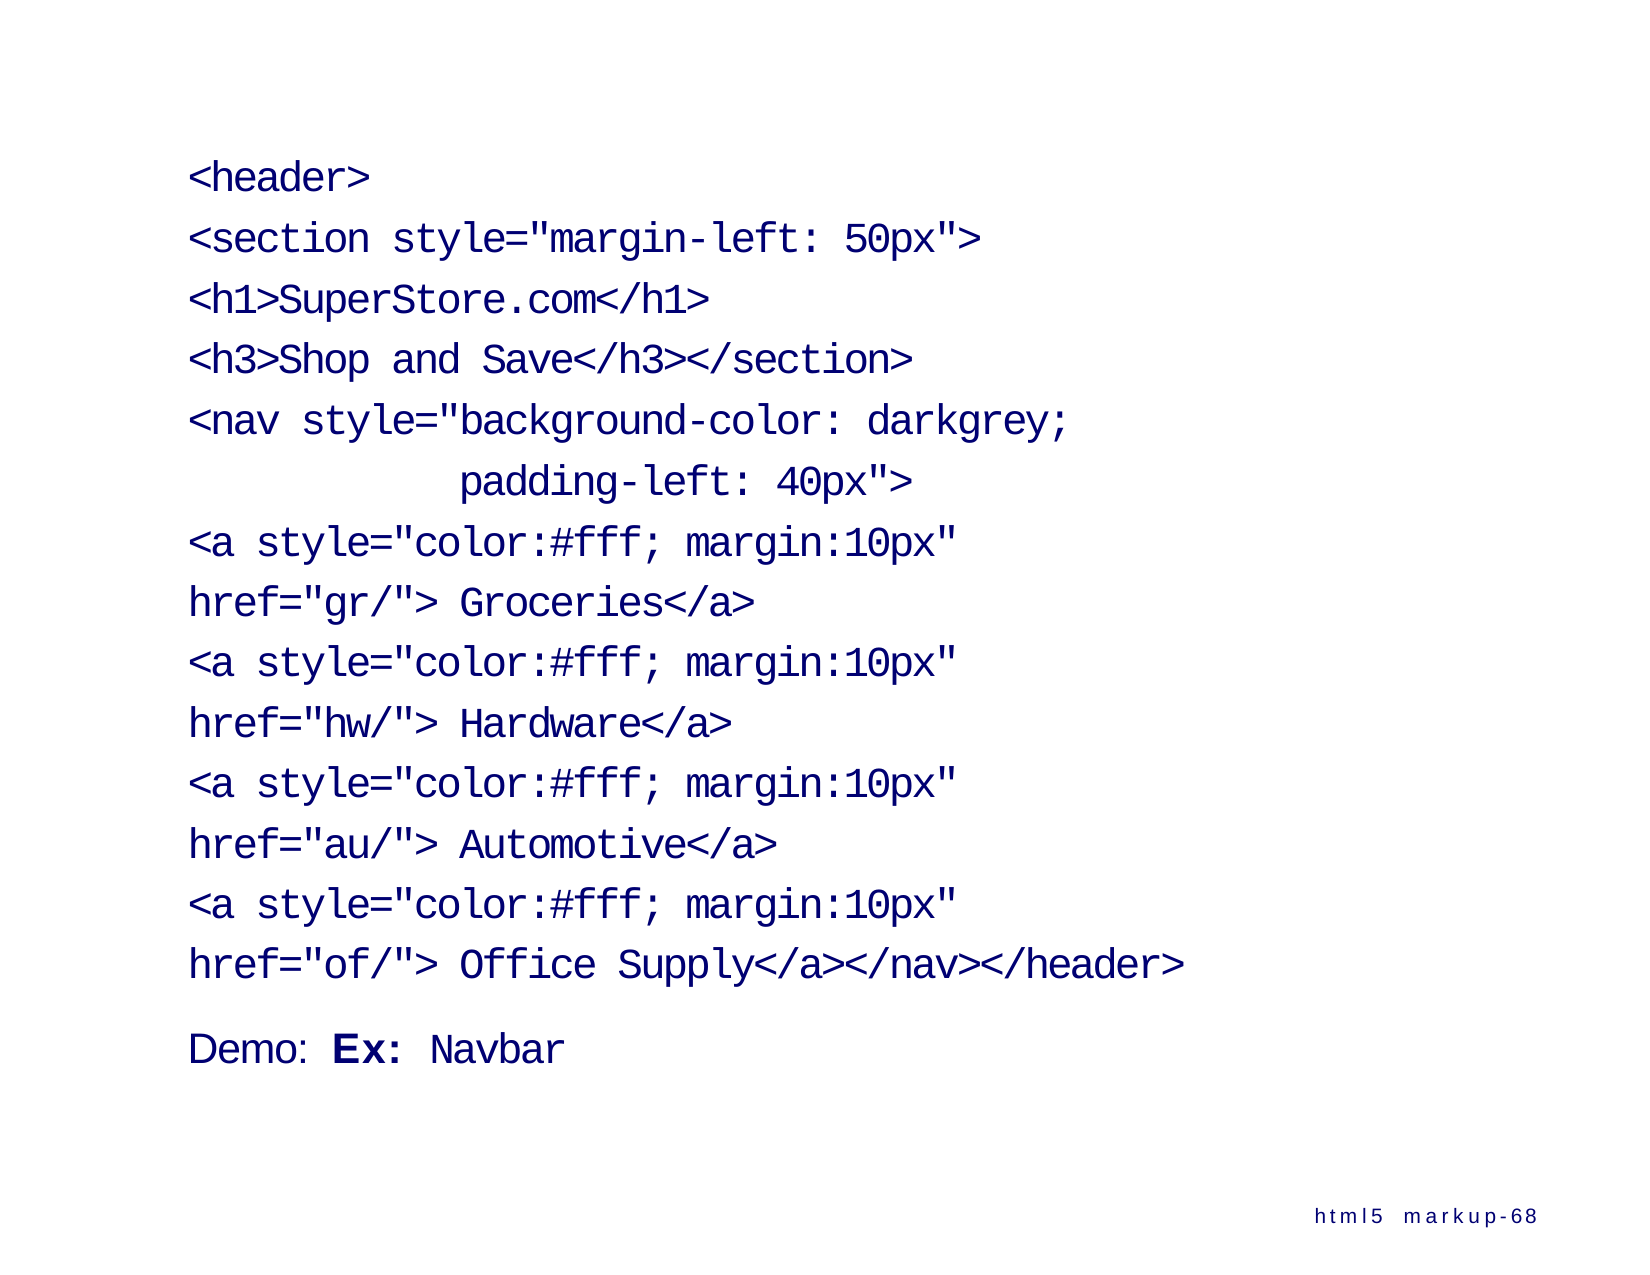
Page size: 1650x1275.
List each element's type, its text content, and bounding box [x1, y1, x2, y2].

text_box <header> <section style="margin-left: 50px"> <h1>SuperStore.com</h1> <h3>Shop and Save</h3></section> <nav style="background-color: darkgrey; padding-left: 40px"> <a style="color:#fff; margin:10px" href="gr/"> Groceries</a> <a style="color:#fff; margin:10px" href="hw/"> Hardware</a> <a style="color:#fff; margin:10px" href="au/"> Automotive</a> <a style="color:#fff; margin:10px" href="of/"> Office Supply</a></nav></header> Demo: Ex: Navbar [185, 148, 1230, 1082]
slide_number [1165, 1181, 1537, 1250]
